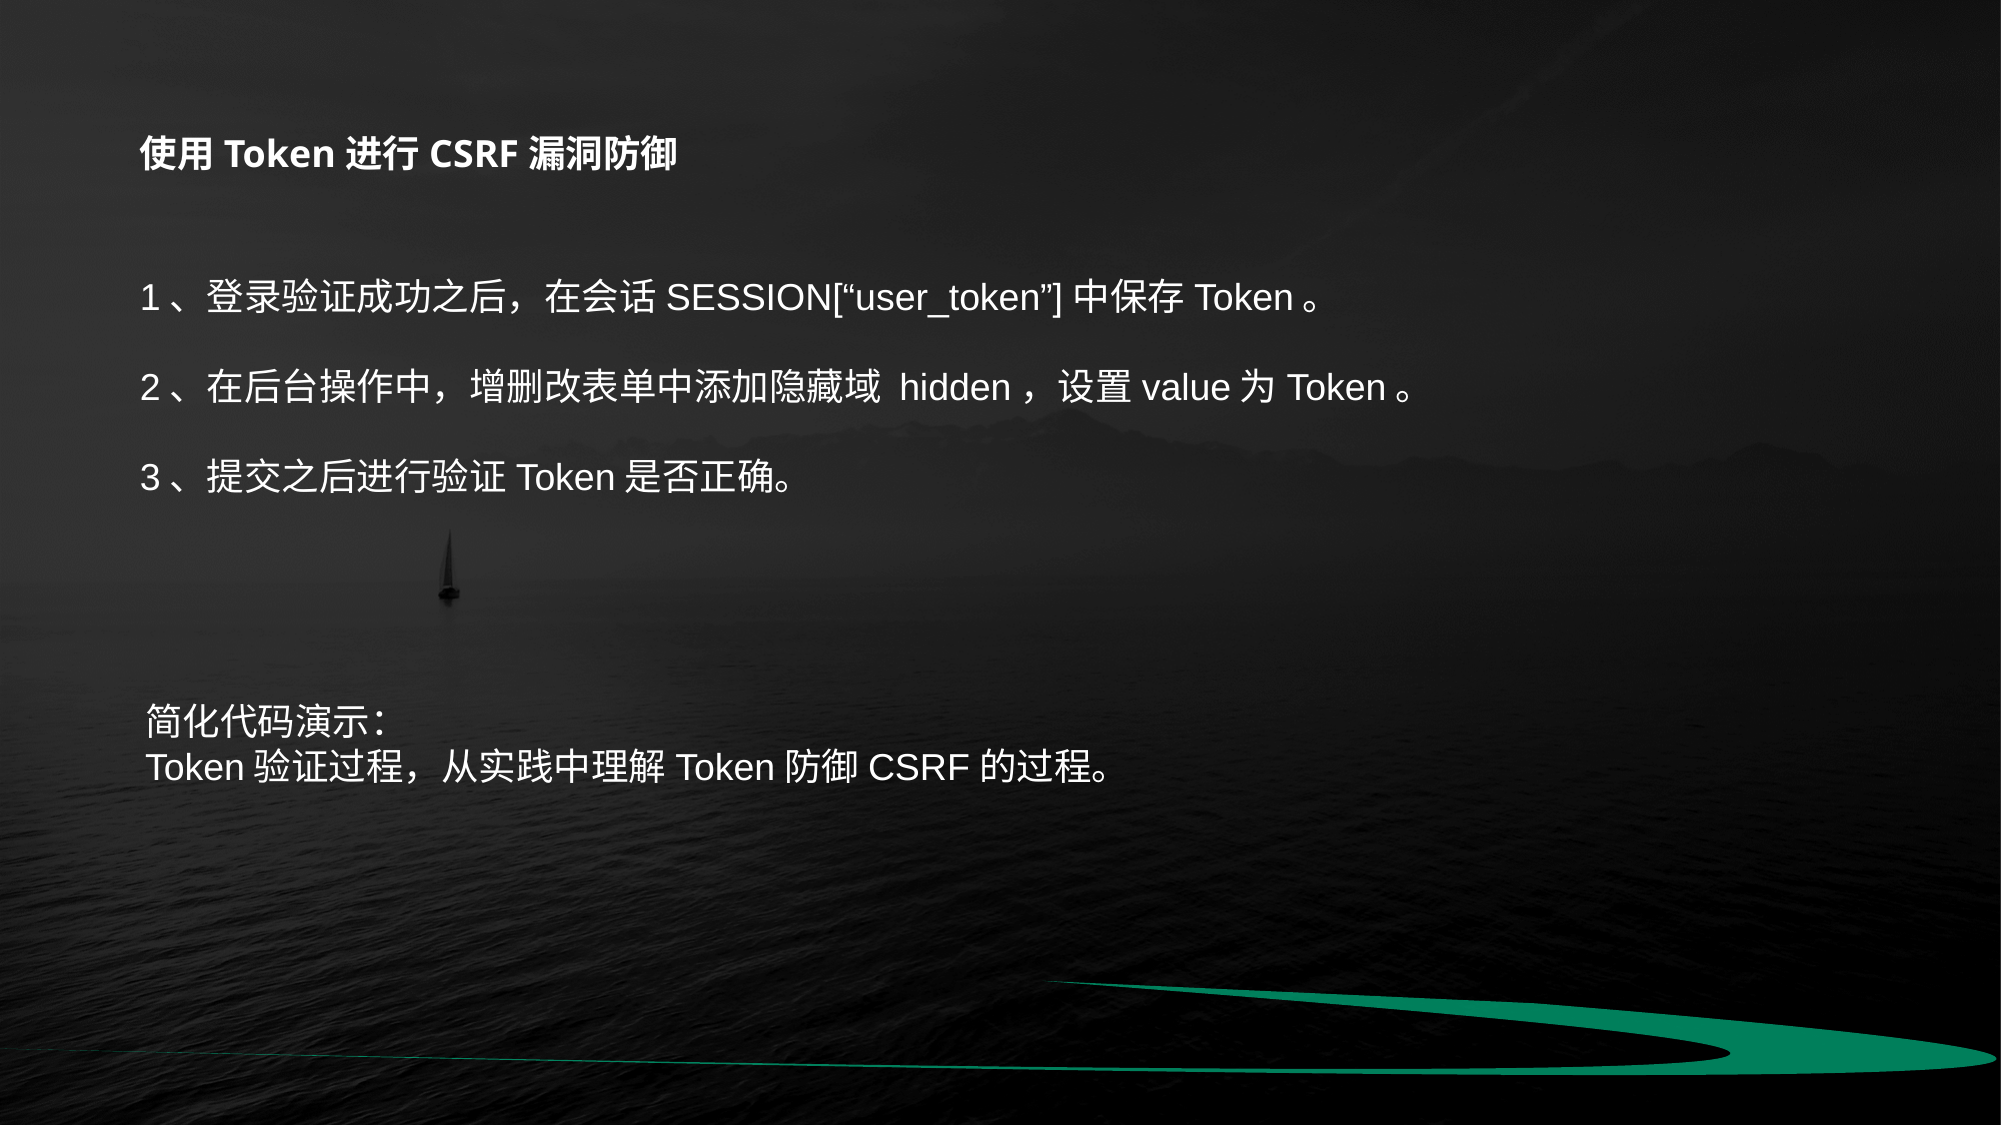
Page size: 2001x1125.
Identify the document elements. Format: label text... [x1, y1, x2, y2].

text_box 简化代码演示： Token验证过程，从实践中理解Token防御CSRF的过程。 [130, 690, 1870, 796]
picture [0, 0, 2001, 1125]
text_box [0, 979, 1998, 1077]
text_box 使用Token进行CSRF漏洞防御 [124, 122, 1864, 183]
text_box 1、登录验证成功之后，在会话SESSION[“user_token”]中保存Token。 2、在后台操作中，增删改表单中添加隐藏域 hidden，设置value为Token。 3、提交之后进行验证Token是否正确。 [124, 265, 1864, 506]
